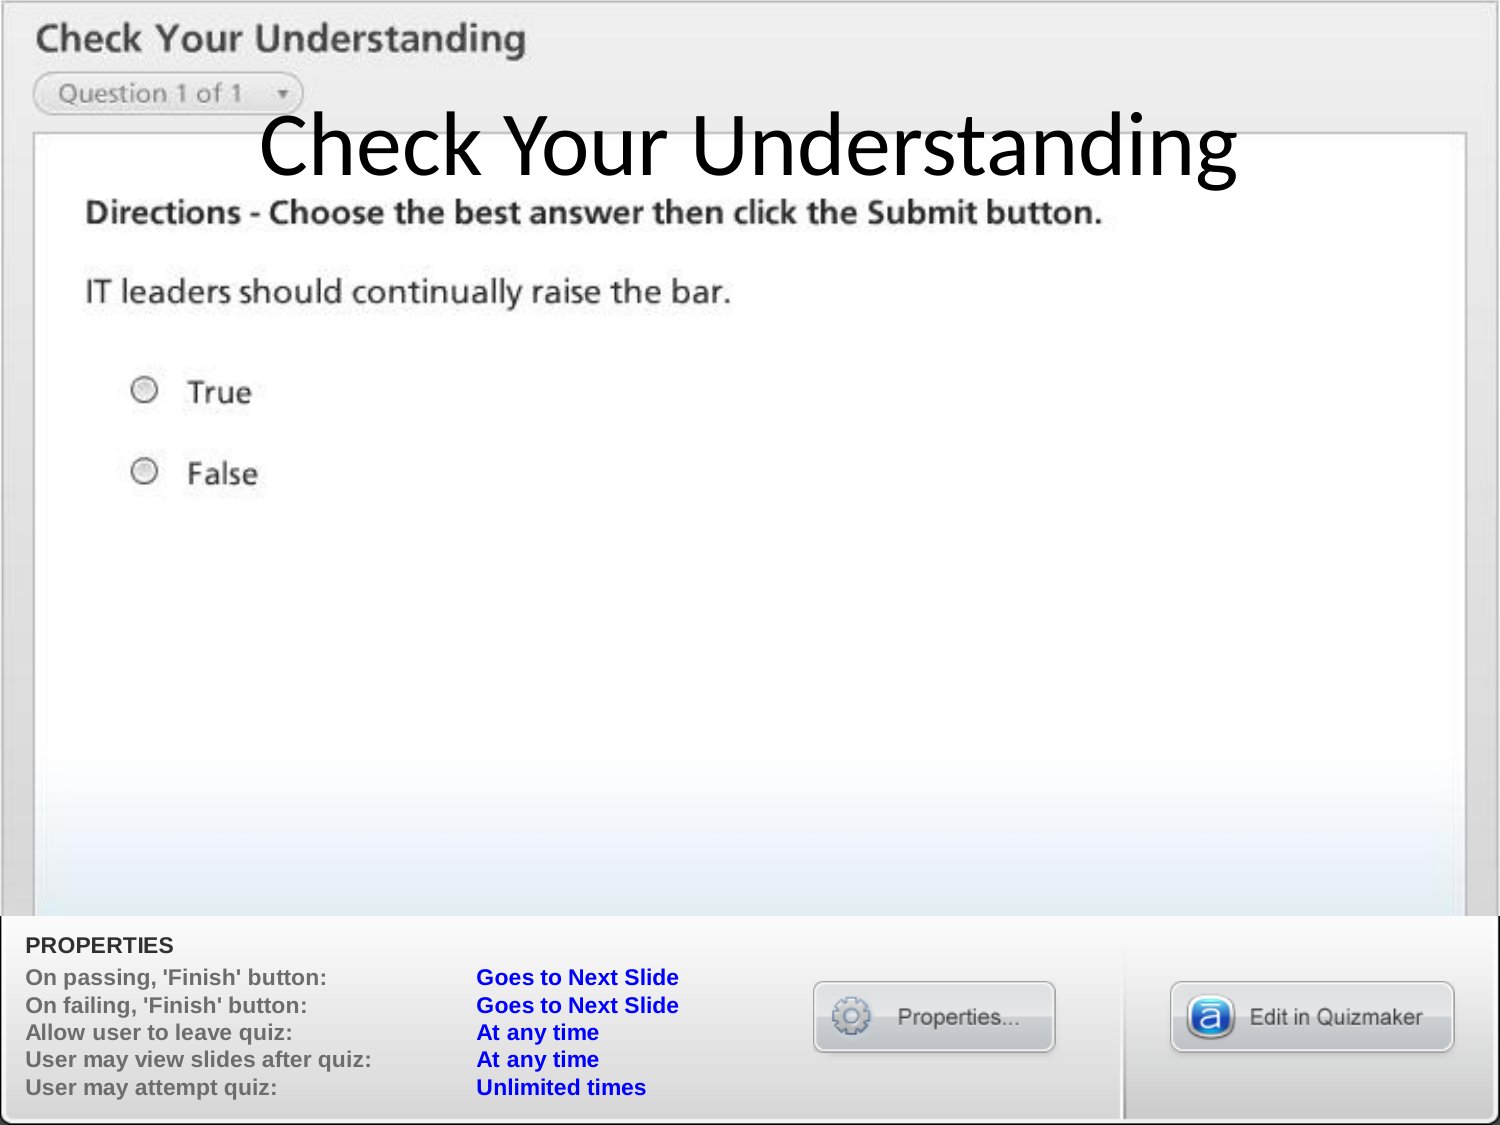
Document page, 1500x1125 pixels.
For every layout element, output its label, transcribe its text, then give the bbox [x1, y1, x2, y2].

title Check Your Understanding [75, 45, 1425, 233]
picture [0, 0, 1500, 1125]
